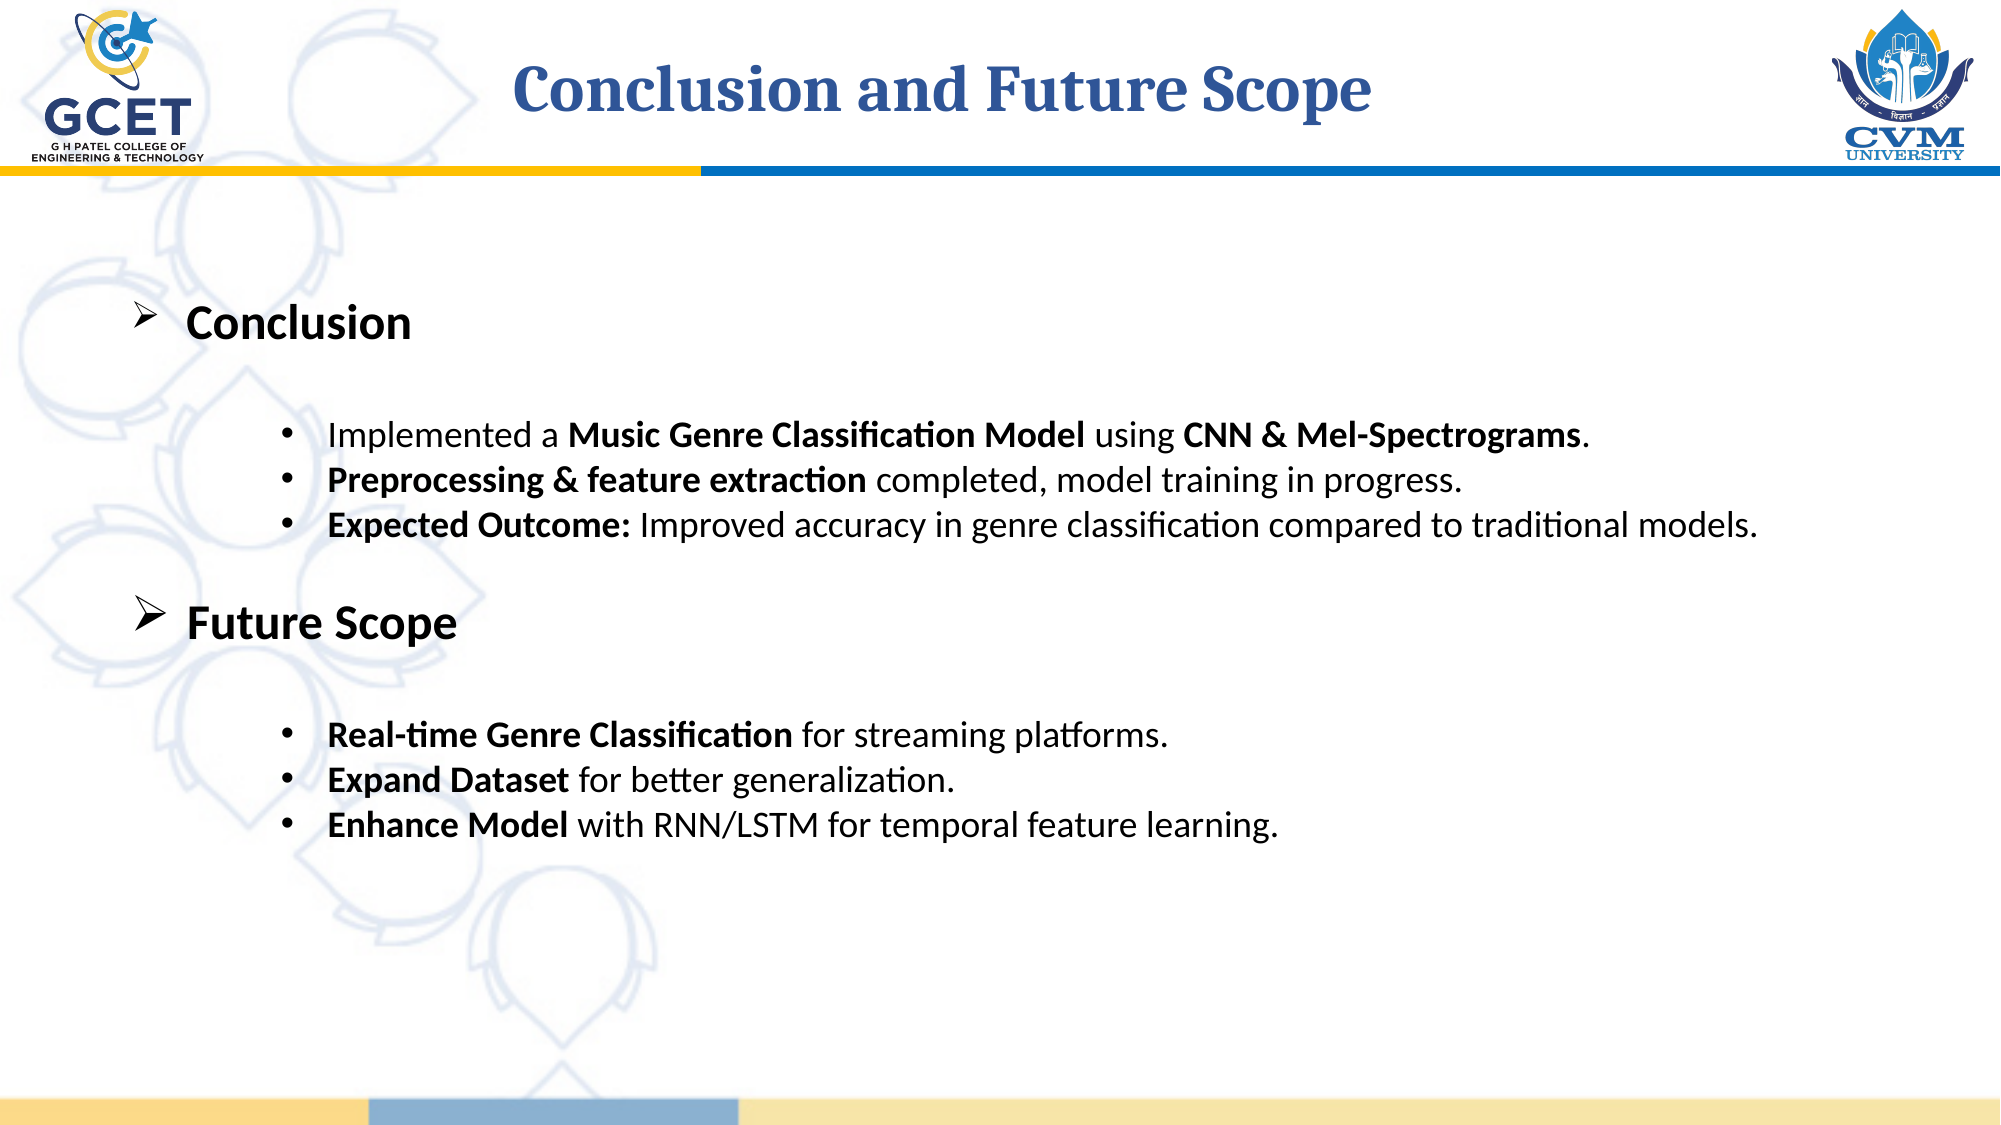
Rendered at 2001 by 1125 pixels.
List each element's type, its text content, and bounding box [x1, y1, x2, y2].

picture [19, 0, 218, 168]
picture [1832, 2, 1981, 168]
text_box Conclusion and Future Scope [242, 37, 1661, 132]
text_box Conclusion Implemented a Music Genre Classification Model using CNN & Mel-Spectrograms. Preprocessing & feature extraction completed, model training in progress. Expected Outcome: Improved accuracy in genre classification compared to traditional models. Future Scope Real-time Genre Classification for streaming platforms. Expand Dataset for better generalization. Enhance Model with RNN/LSTM for temporal feature learning. [116, 282, 1807, 853]
